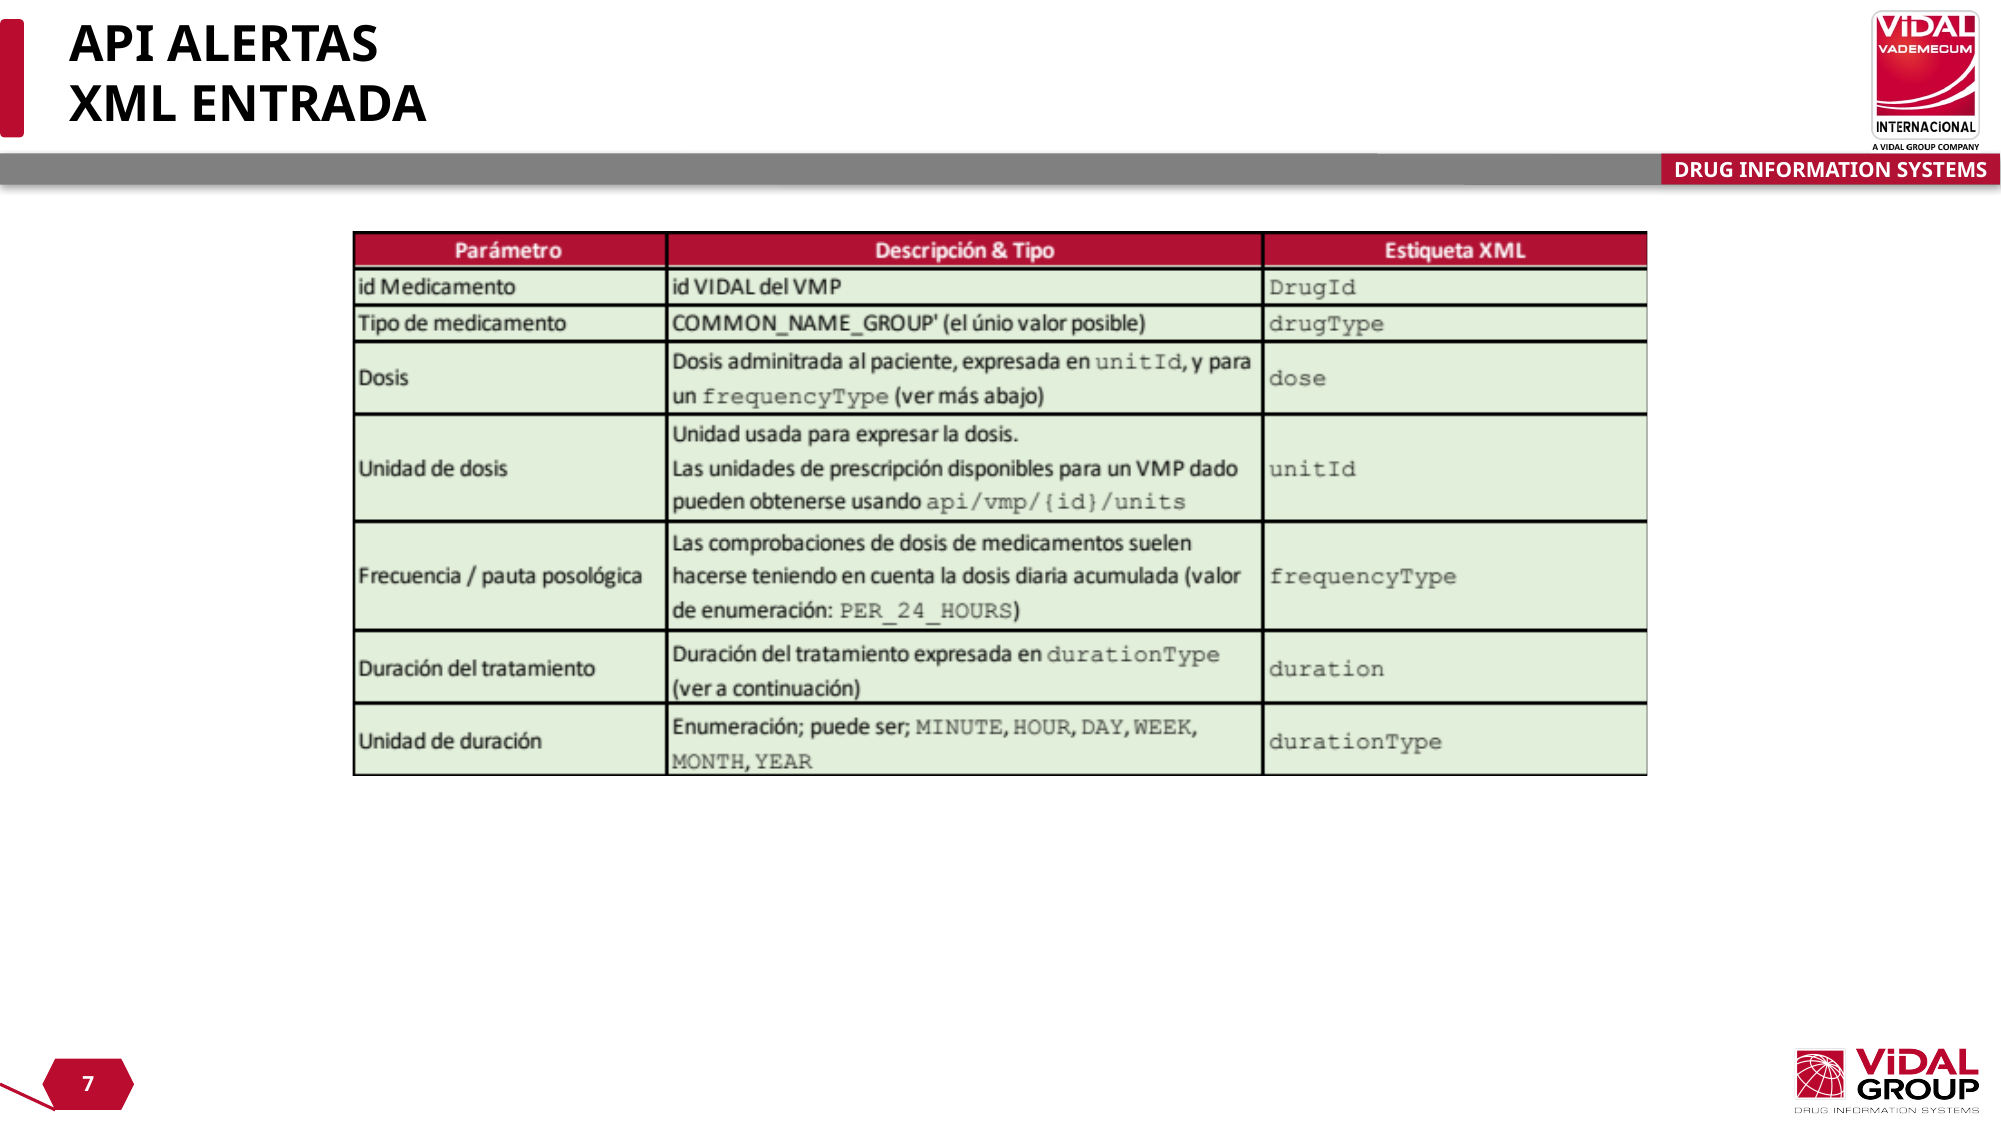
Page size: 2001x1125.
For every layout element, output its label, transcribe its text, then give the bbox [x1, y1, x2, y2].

title API alertas xml entrada [54, 16, 1780, 126]
picture [1871, 10, 1980, 153]
picture [1781, 1048, 1980, 1120]
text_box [352, 231, 1648, 776]
